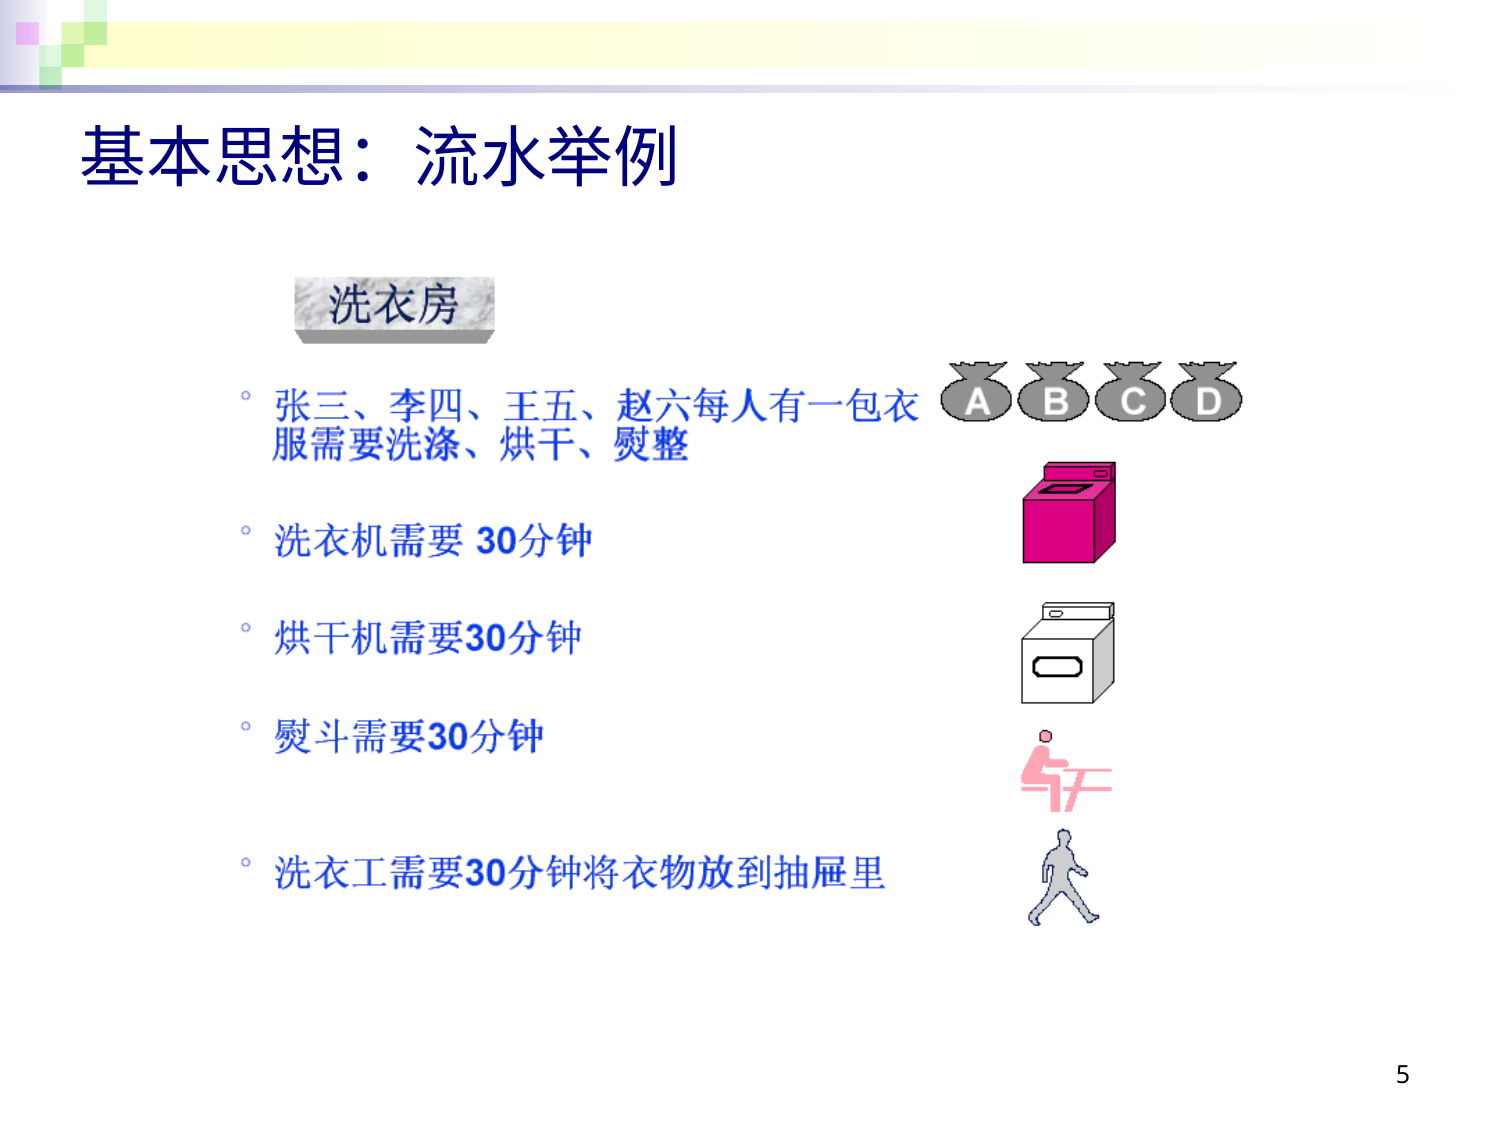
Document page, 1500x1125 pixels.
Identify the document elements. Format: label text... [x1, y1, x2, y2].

picture [206, 255, 1306, 934]
slide_number 5 [1074, 1024, 1426, 1101]
title 基本思想：流水举例 [64, 113, 1471, 197]
